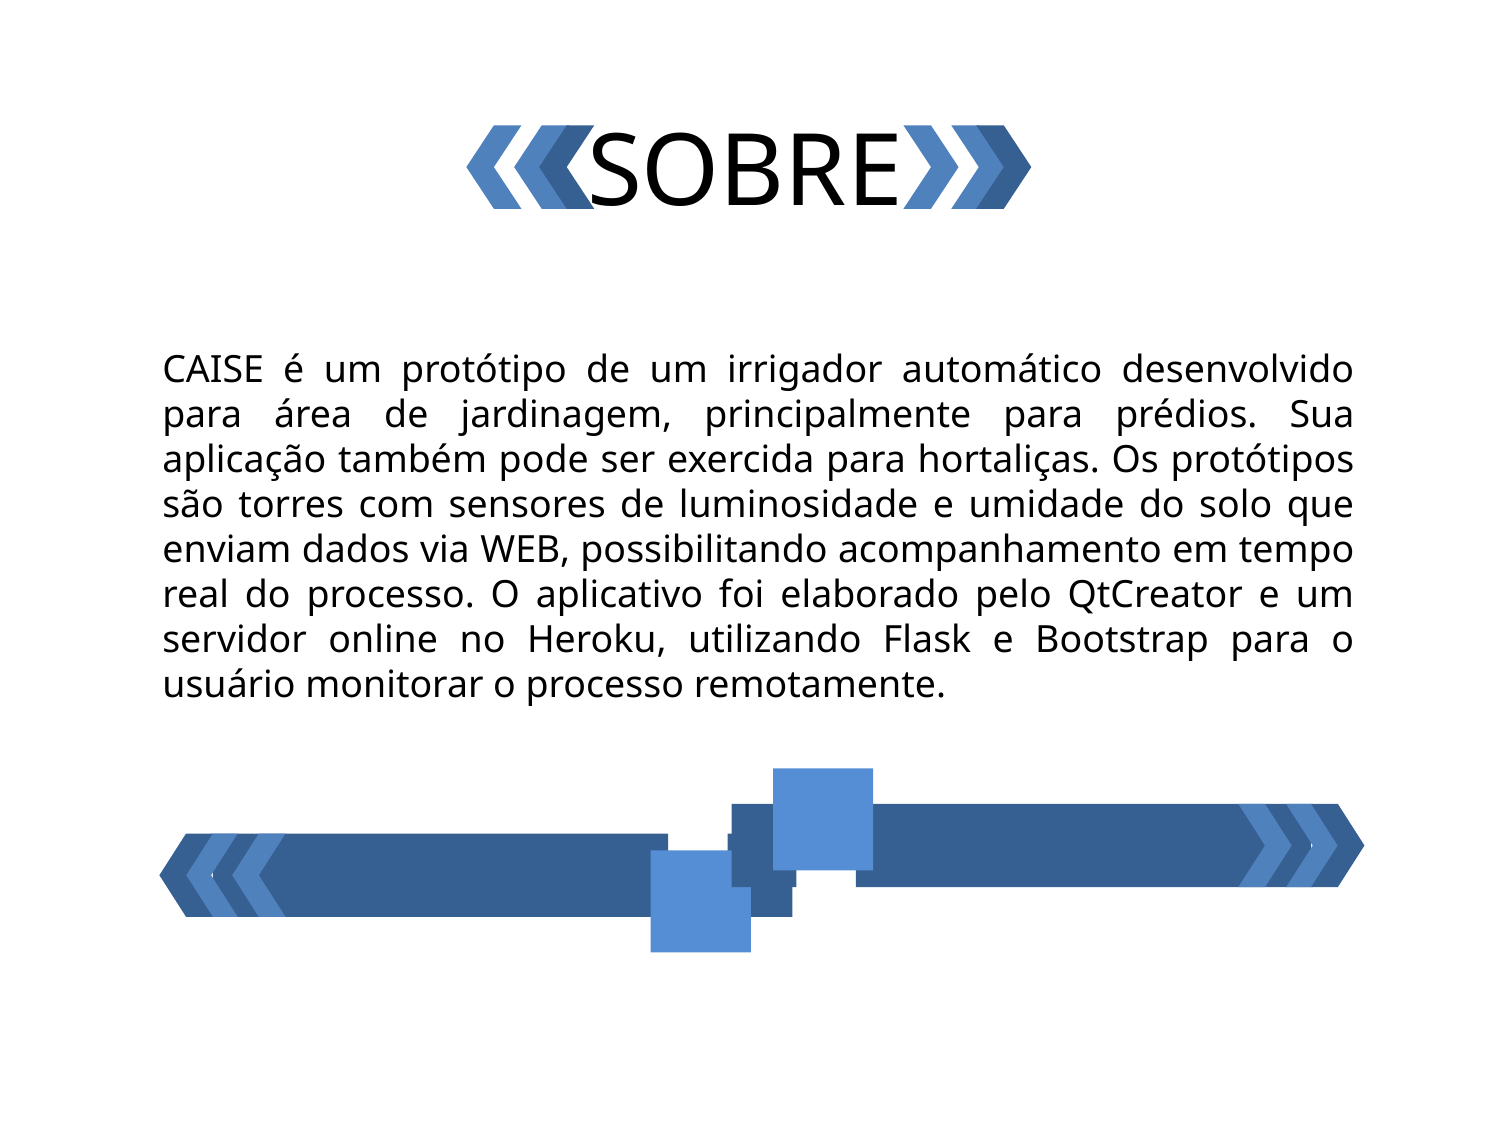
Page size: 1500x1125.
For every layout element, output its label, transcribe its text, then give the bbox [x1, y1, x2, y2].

text_box SOBRE [572, 98, 918, 234]
text_box [464, 123, 524, 211]
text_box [159, 833, 793, 953]
text_box [974, 123, 1034, 211]
text_box [1309, 801, 1367, 890]
text_box [1236, 801, 1294, 890]
text_box [771, 766, 875, 873]
text_box [901, 123, 961, 211]
text_box [1284, 801, 1334, 890]
text_box [537, 123, 597, 211]
text_box [512, 123, 565, 211]
text_box [854, 802, 1262, 889]
text_box [729, 802, 771, 831]
text_box [1267, 802, 1309, 889]
text_box CAISE é um protótipo de um irrigador automático desenvolvido para área de jardinagem, principalmente para prédios. Sua aplicação também pode ser exercida para hortaliças. Os protótipos são torres com sensores de luminosidade e umidade do solo que enviam dados via WEB, possibilitando acompanhamento em tempo real do processo. O aplicativo foi elaborado pelo QtCreator e um servidor online no Heroku, utilizando Flask e Bootstrap para o usuário monitorar o processo remotamente. [147, 337, 1371, 713]
text_box [949, 123, 1000, 211]
